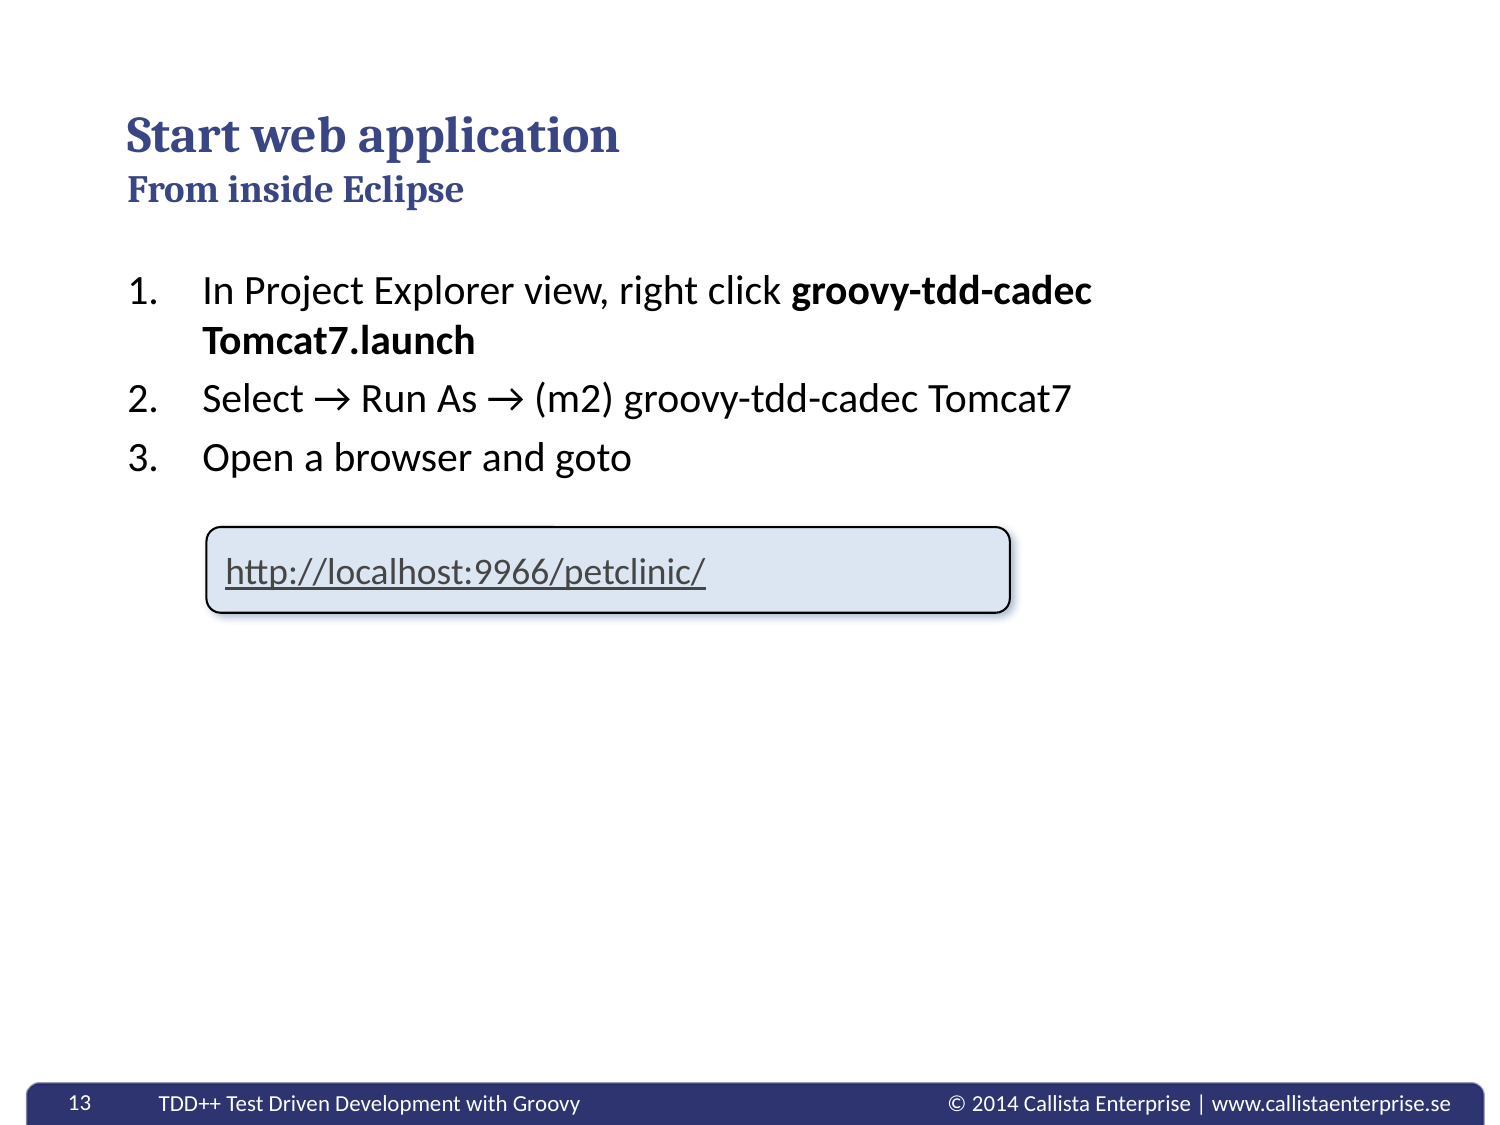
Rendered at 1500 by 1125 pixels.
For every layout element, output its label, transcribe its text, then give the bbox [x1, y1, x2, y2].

text_box http://localhost:9966/petclinic/ [206, 527, 1010, 613]
title Start web application From inside Eclipse [112, 93, 1388, 218]
picture [0, 0, 1500, 1125]
list In Project Explorer view, right click groovy-tdd-cadec Tomcat7.launch Select → Run As → (m2) groovy-tdd-cadec Tomcat7 Open a browser and goto [112, 255, 1380, 1024]
